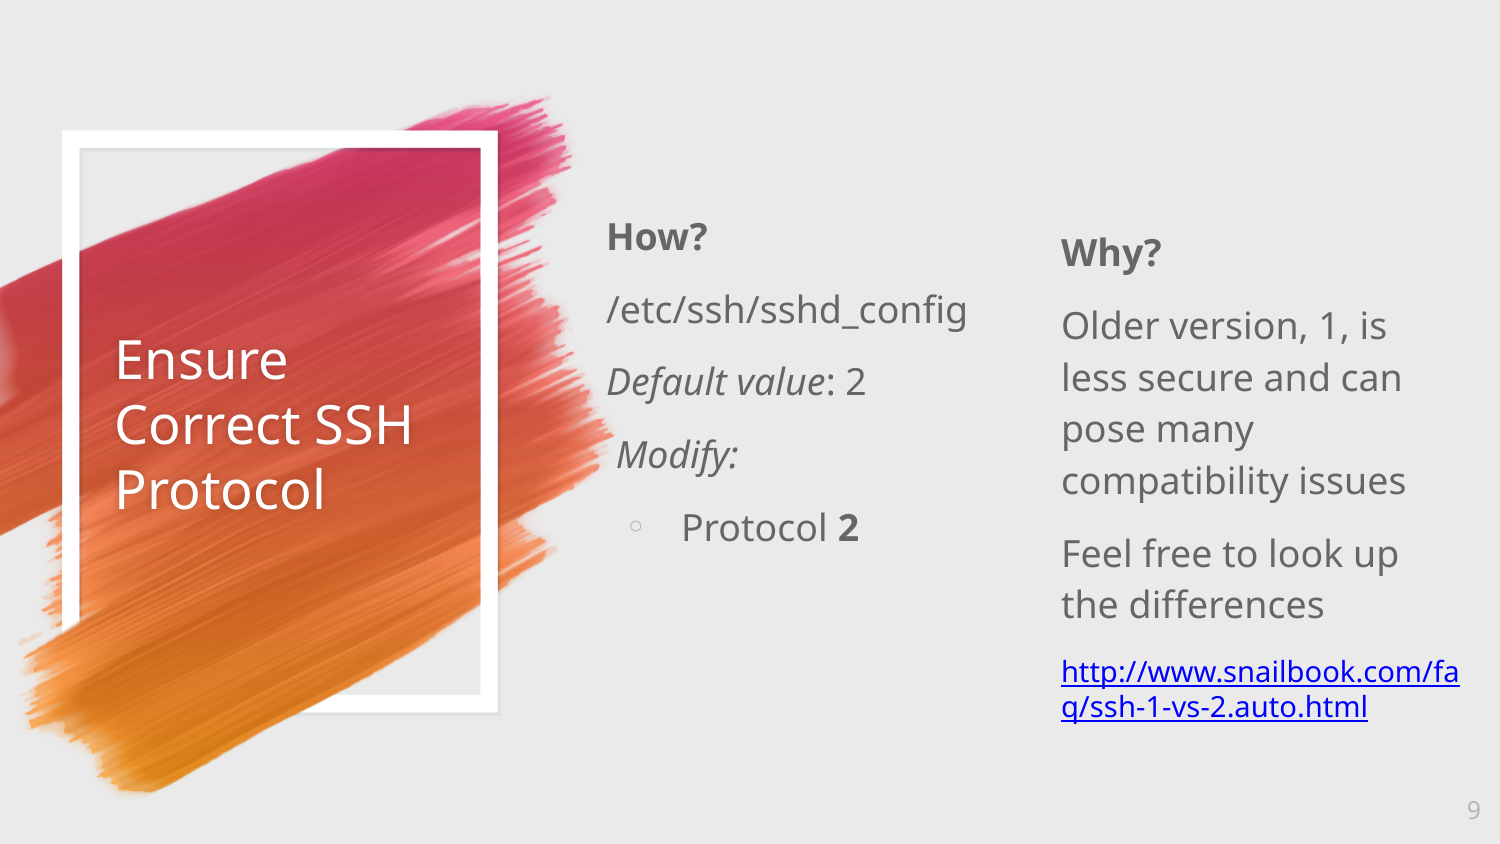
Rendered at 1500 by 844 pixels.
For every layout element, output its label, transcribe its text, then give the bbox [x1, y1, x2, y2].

slide_number ‹#› [1391, 779, 1482, 844]
list Why? Older version, 1, is less secure and can pose many compatibility issues Feel free to look up the differences http://www.snailbook.com/faq/ssh-1-vs-2.auto.html [1060, 240, 1461, 675]
picture [0, 0, 1500, 844]
title Ensure Correct SSH Protocol [114, 149, 447, 696]
list How? /etc/ssh/sshd_config Default value: 2 Modify: Protocol 2 [606, 87, 1149, 668]
